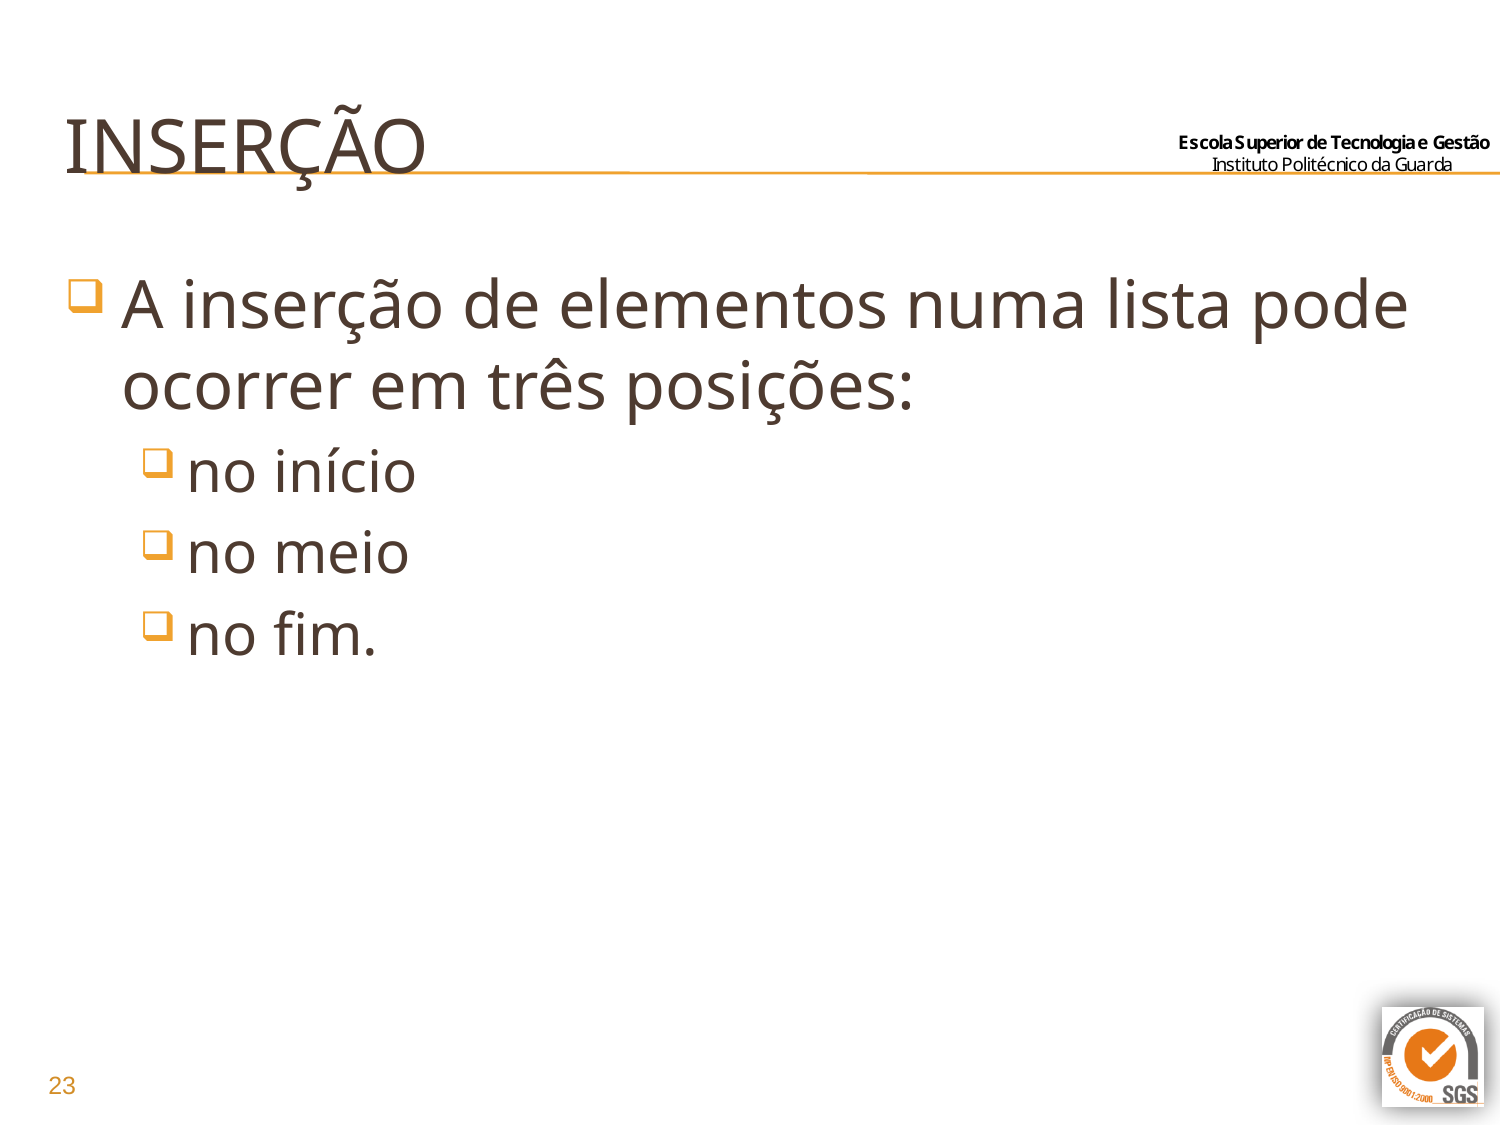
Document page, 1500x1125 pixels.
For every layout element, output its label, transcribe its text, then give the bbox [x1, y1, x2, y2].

slide_number 23 [0, 1061, 125, 1103]
list A inserção de elementos numa lista pode ocorrer em três posições: no início no meio no fim. [50, 254, 1475, 998]
title inserção [50, 75, 1161, 213]
picture [1382, 1007, 1484, 1107]
